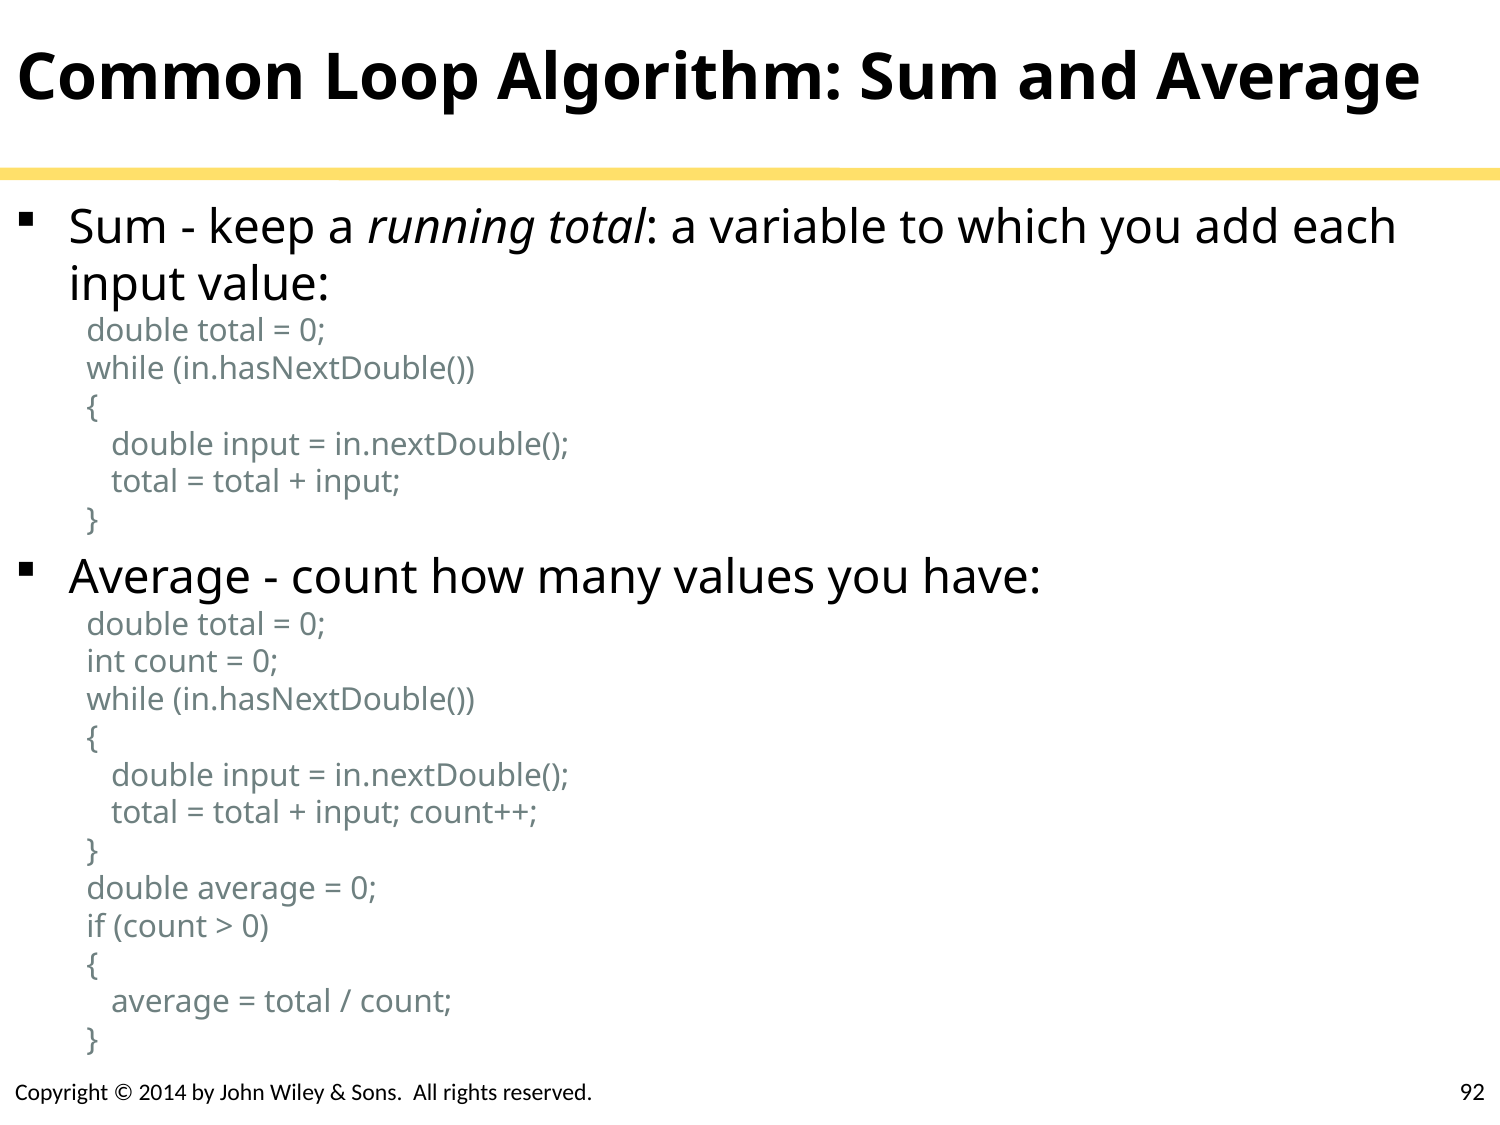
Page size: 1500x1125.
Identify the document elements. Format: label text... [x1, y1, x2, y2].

title Common Loop Algorithm: Sum and Average [1, 0, 1500, 156]
list Sum - keep a running total: a variable to which you add each input value: double total = 0; while (in.hasNextDouble()) { double input = in.nextDouble(); total = total + input; } Average - count how many values you have: double total = 0; int count = 0; while (in.hasNextDouble()) { double input = in.nextDouble(); total = total + input; count++; } double average = 0; if (count > 0) { average = total / count; } [0, 188, 1499, 1072]
